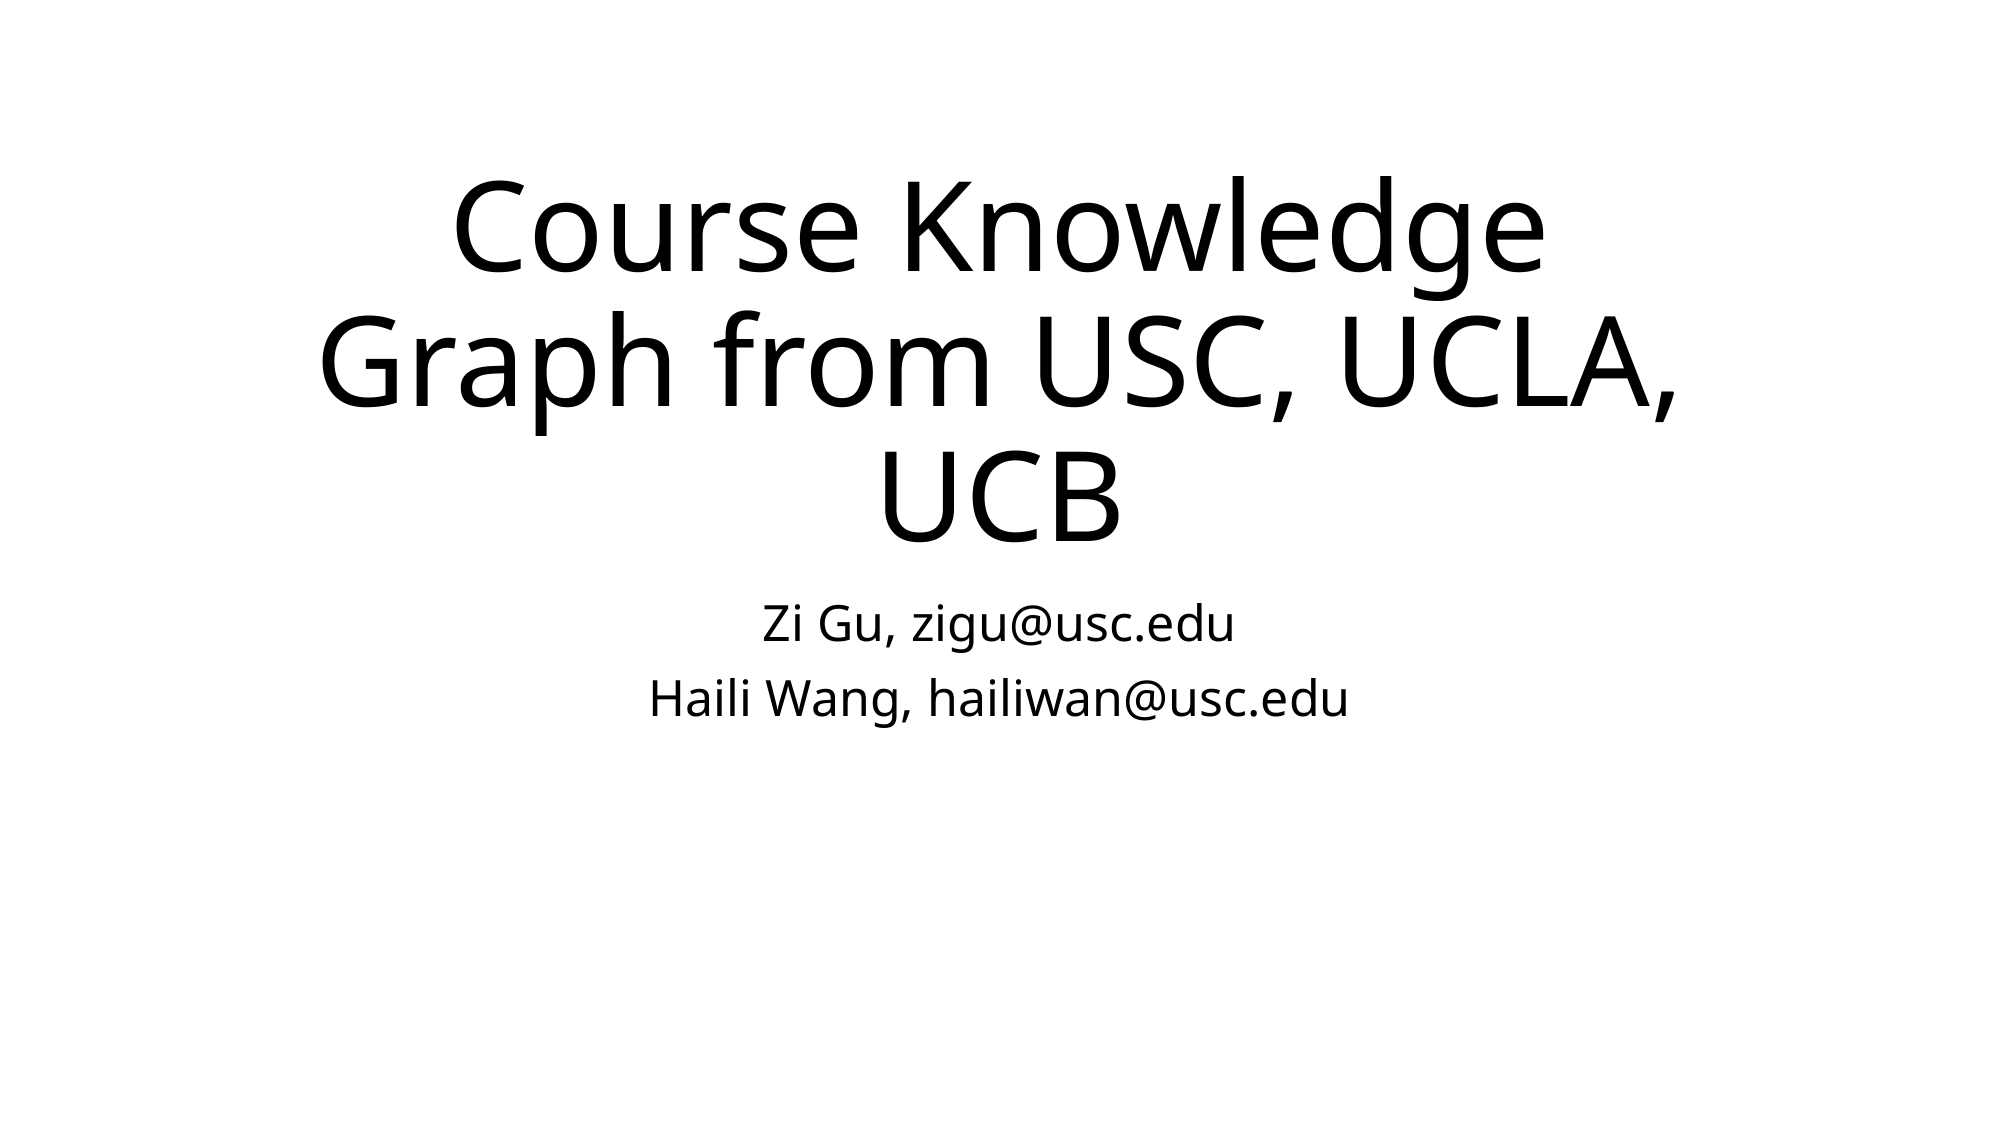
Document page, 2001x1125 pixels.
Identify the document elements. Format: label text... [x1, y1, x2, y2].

title Course Knowledge Graph from USC, UCLA, UCB [249, 184, 1750, 576]
subtitle Zi Gu, zigu@usc.edu Haili Wang, hailiwan@usc.edu [249, 590, 1750, 863]
